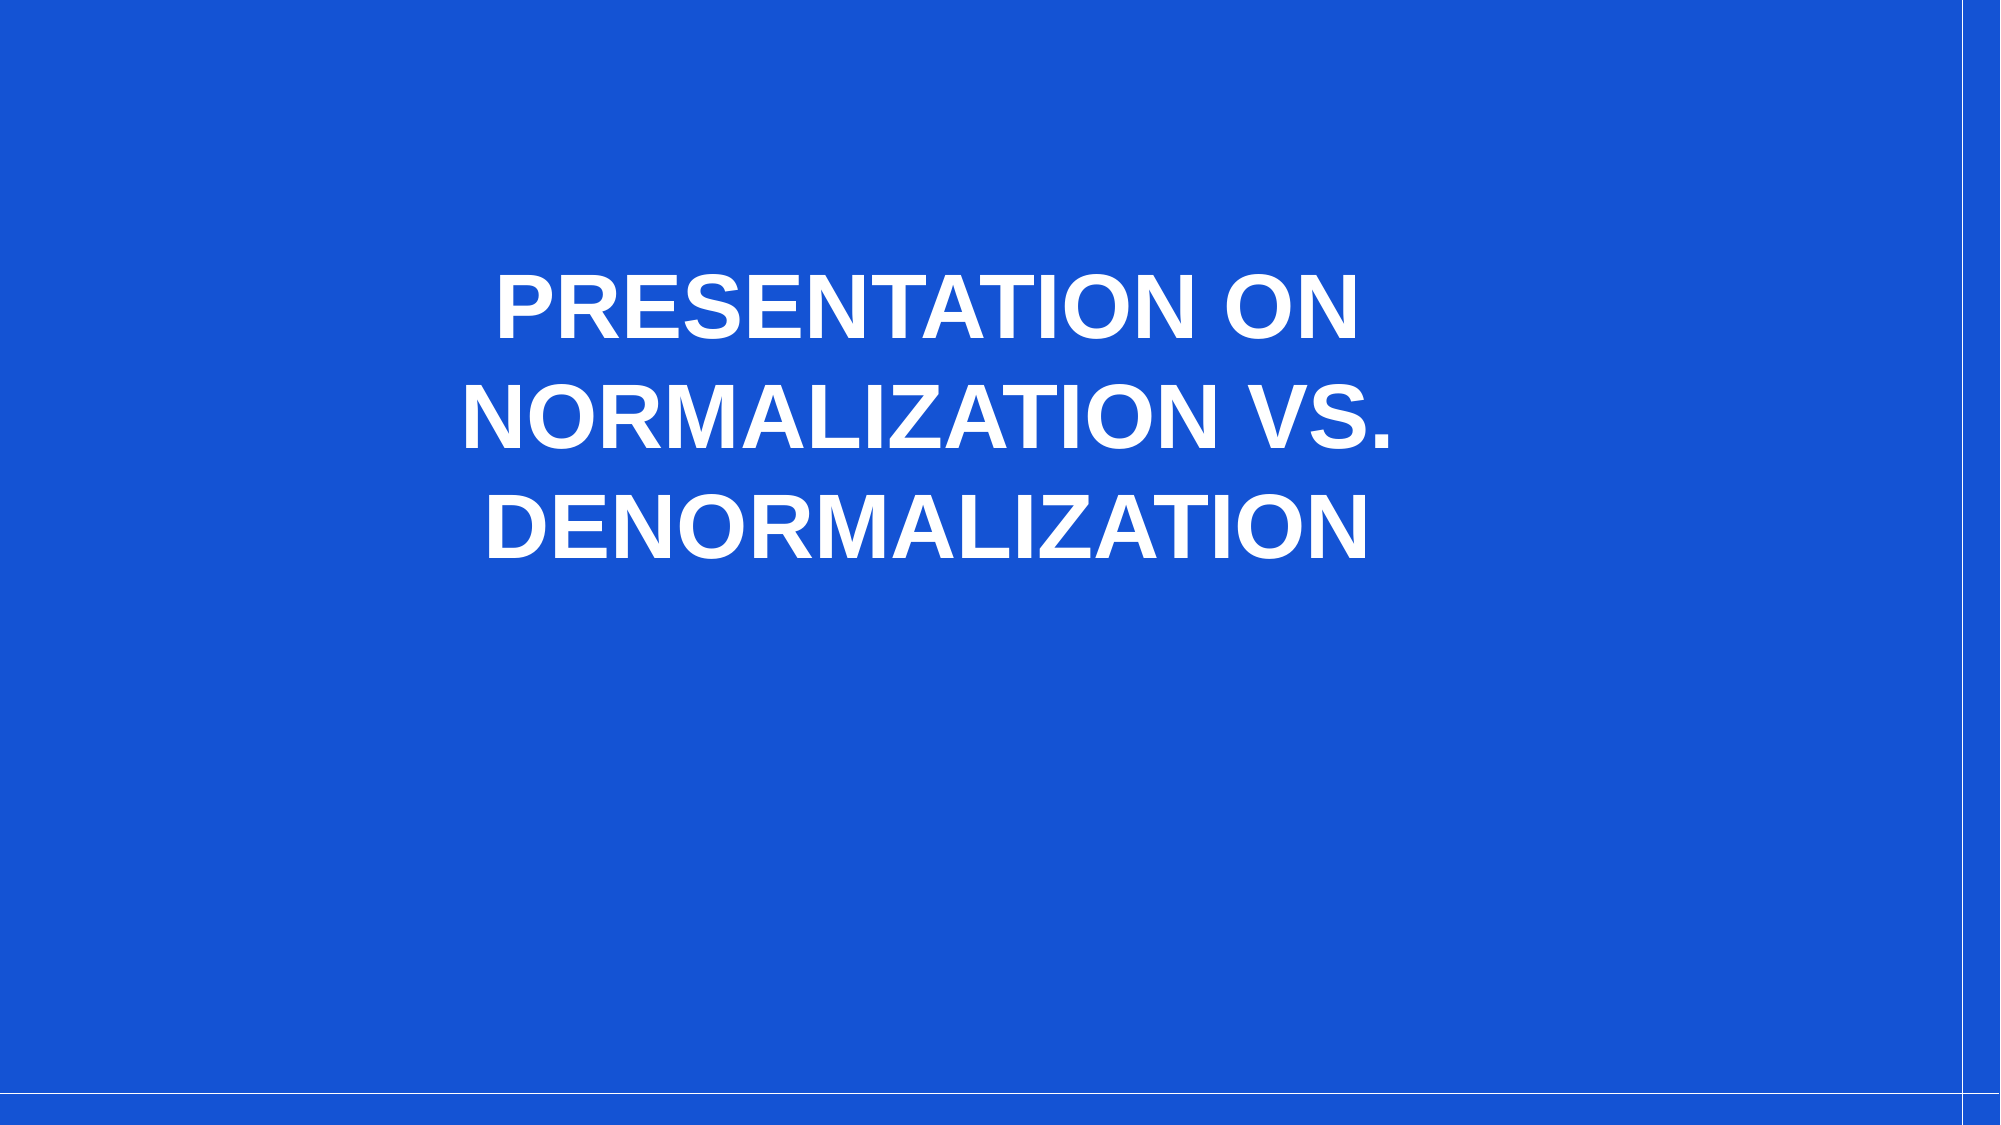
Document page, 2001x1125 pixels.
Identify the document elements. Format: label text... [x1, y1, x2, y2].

title Presentation on Normalization vs. Denormalization [138, 202, 1719, 731]
